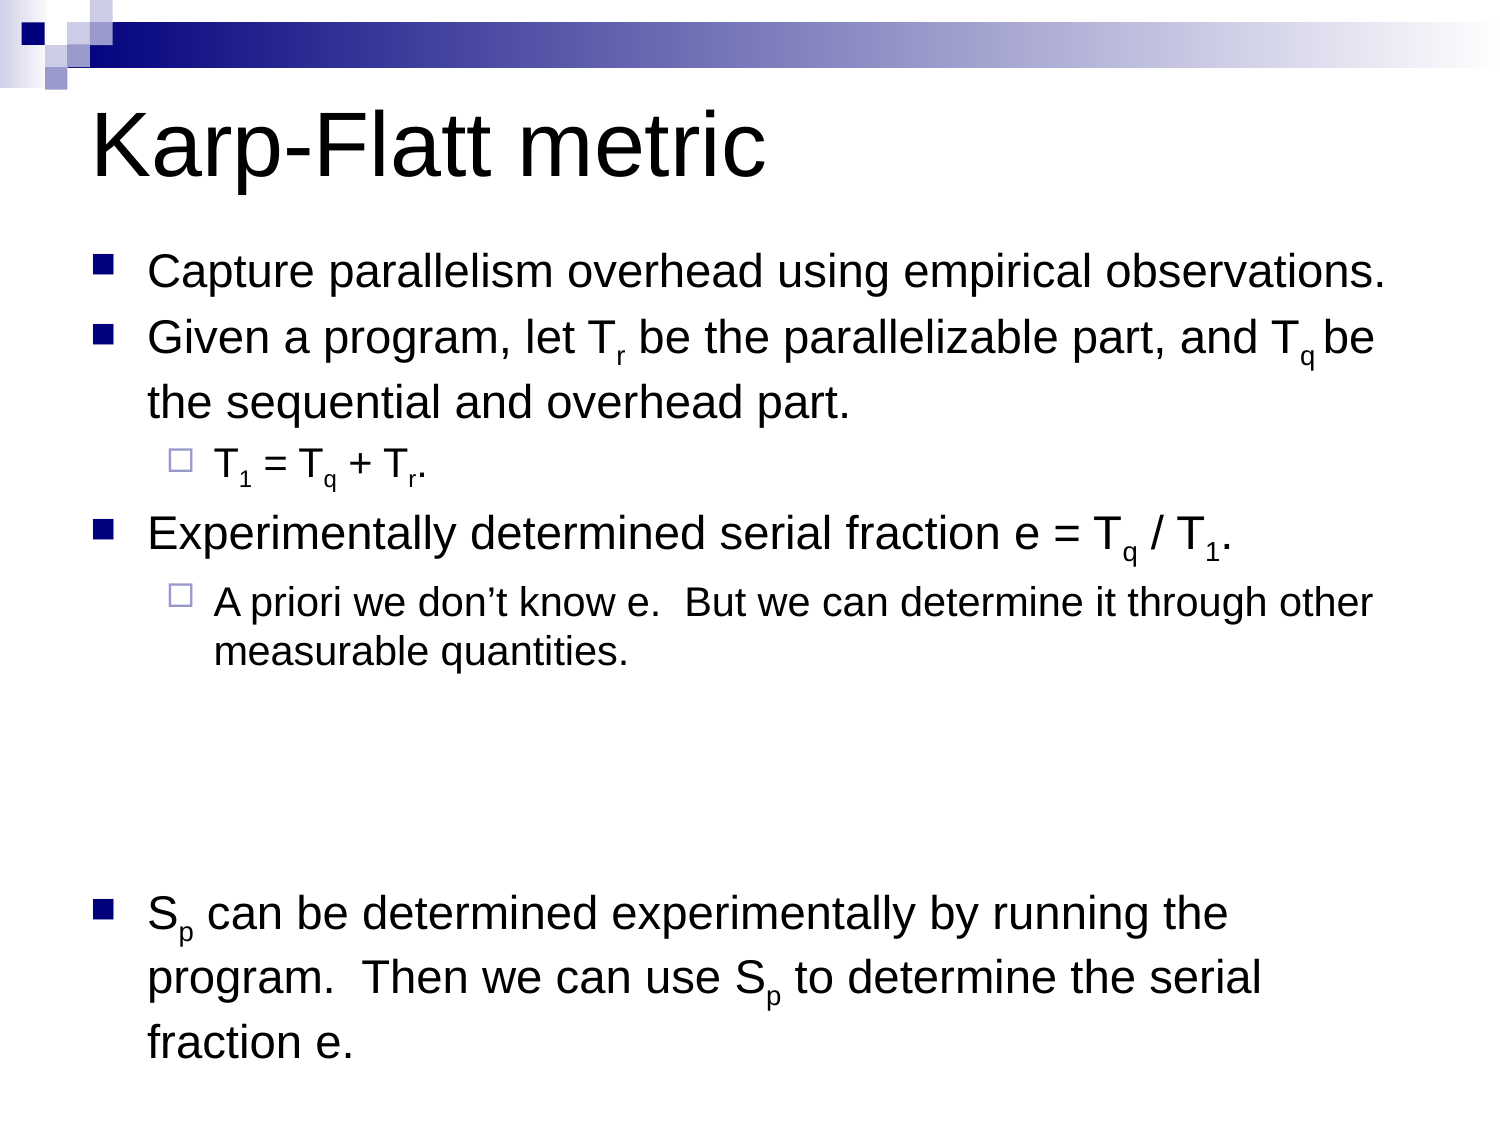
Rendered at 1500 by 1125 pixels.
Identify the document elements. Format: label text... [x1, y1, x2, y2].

title Karp-Flatt metric [75, 75, 1425, 205]
